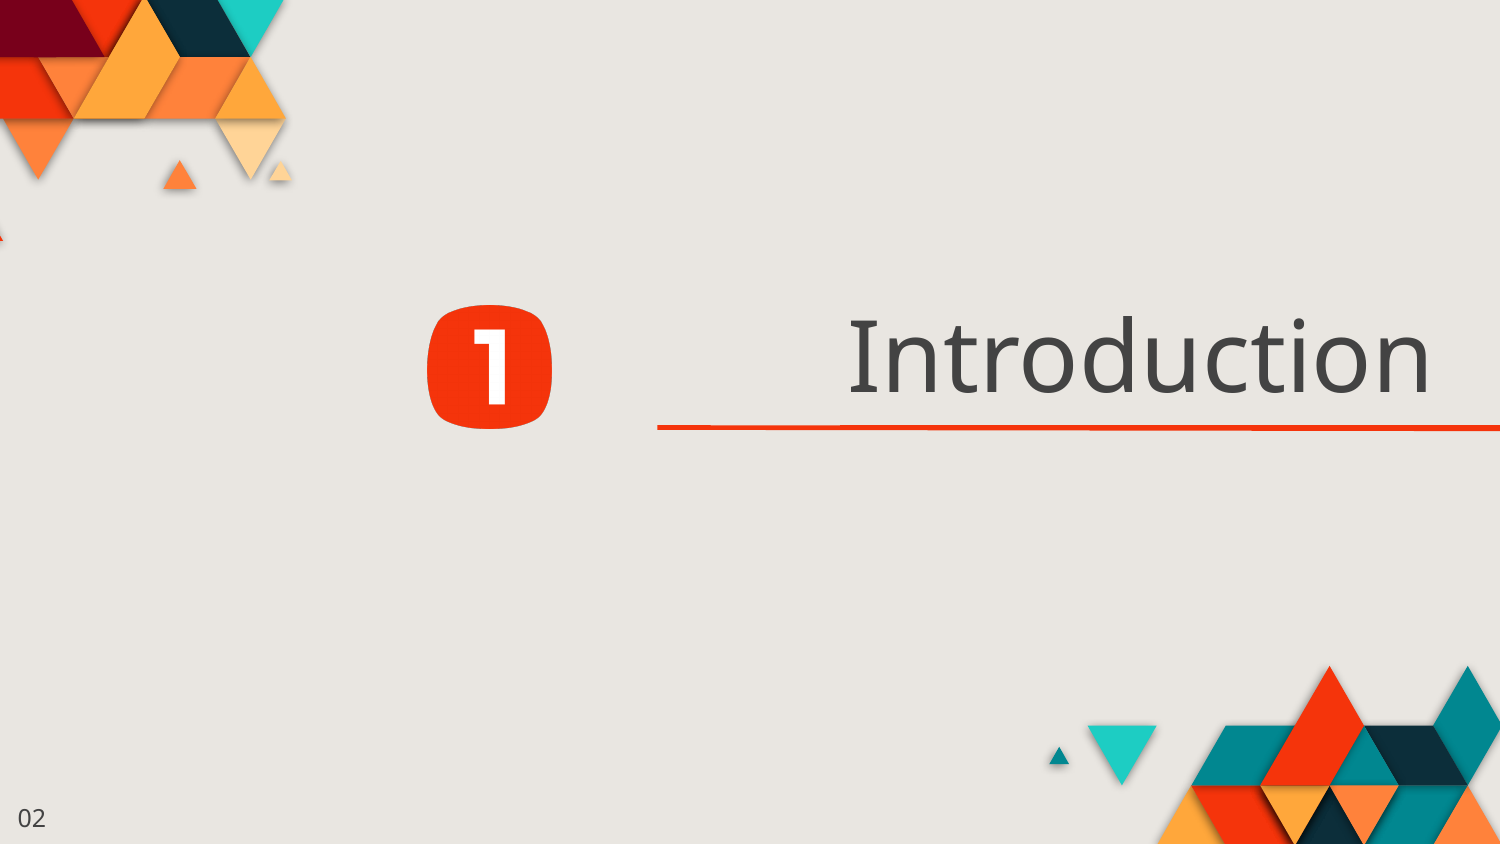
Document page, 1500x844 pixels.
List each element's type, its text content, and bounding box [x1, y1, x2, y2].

text_box 02 [0, 791, 64, 844]
picture [427, 304, 552, 430]
text_box Introduction [588, 280, 1450, 428]
